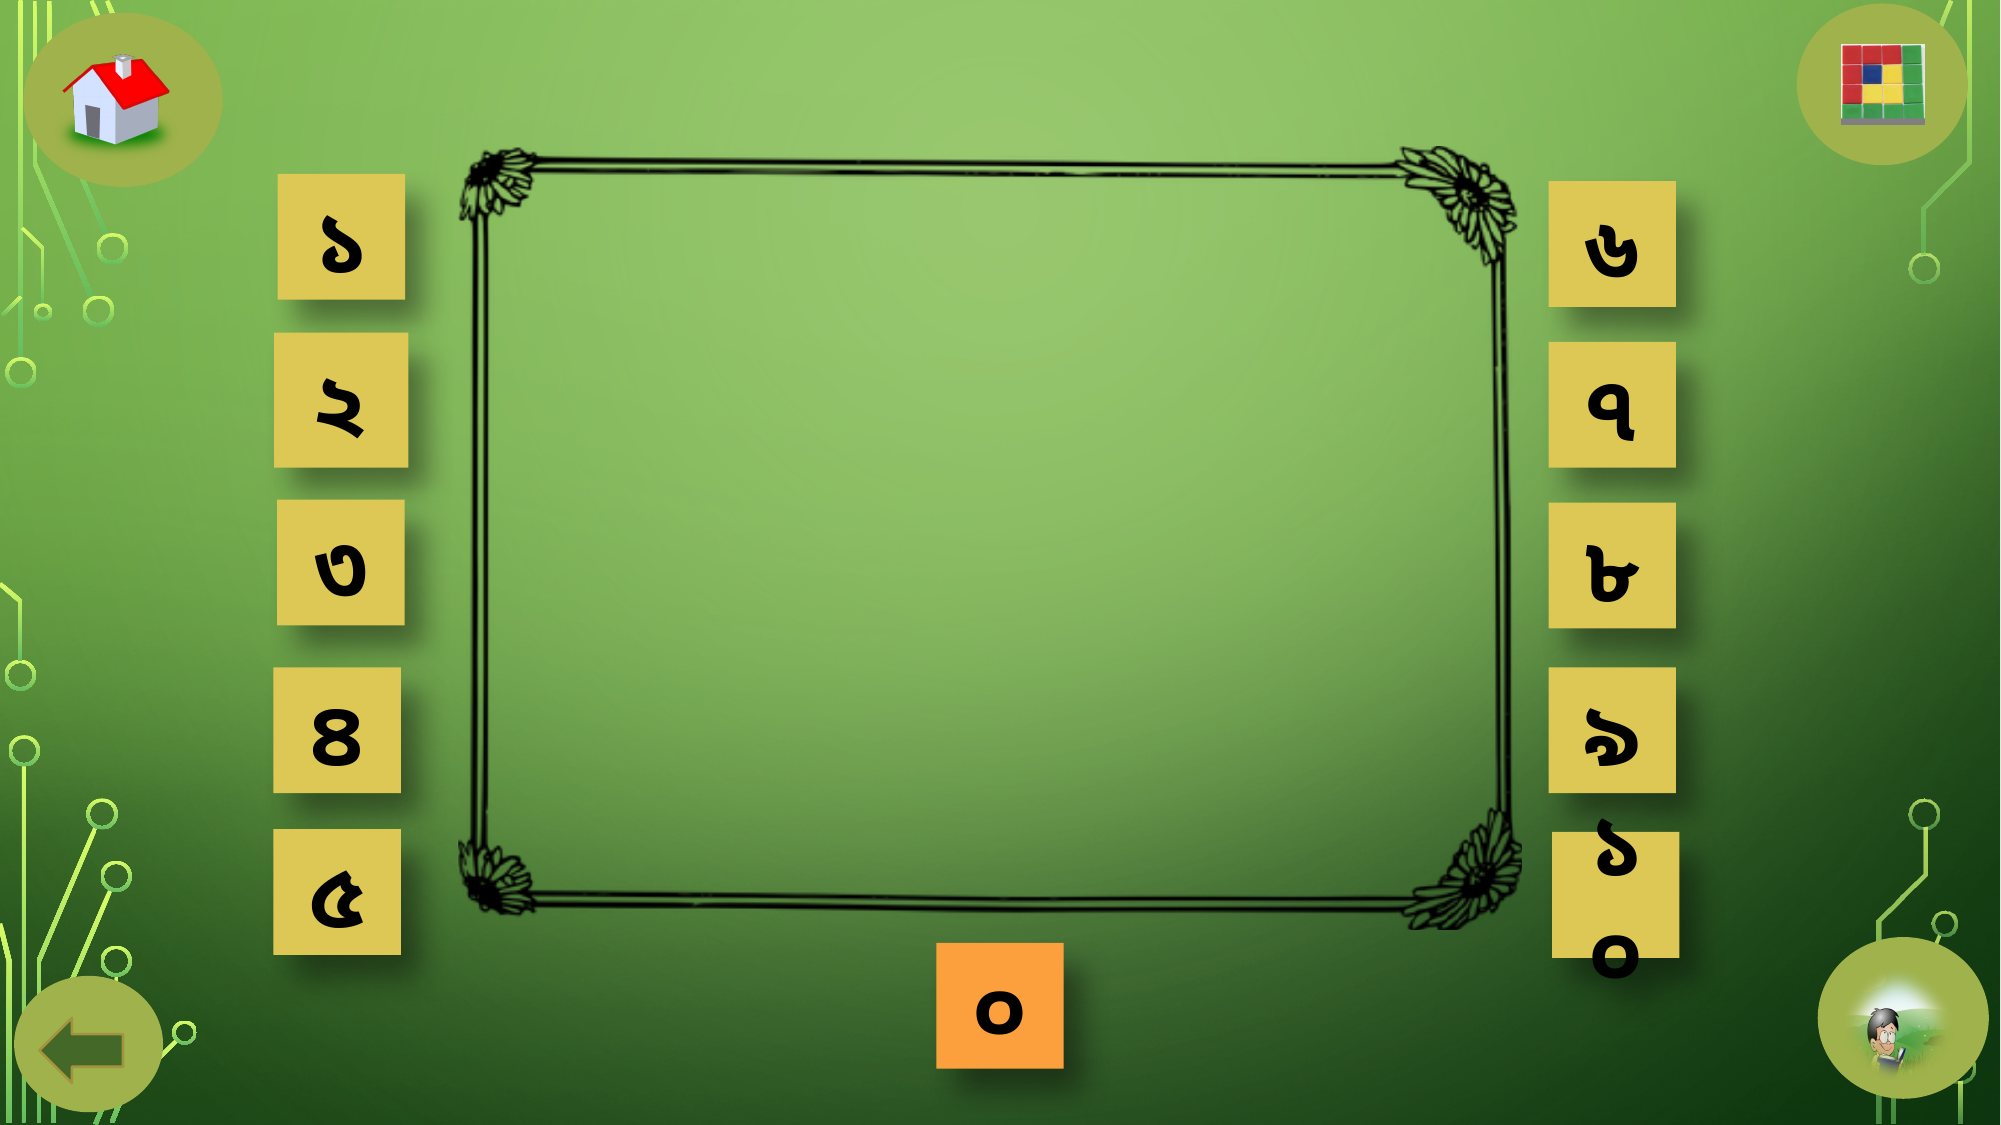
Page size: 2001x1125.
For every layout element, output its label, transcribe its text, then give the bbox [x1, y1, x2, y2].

picture [53, 54, 179, 160]
text_box ৩ [276, 498, 406, 627]
text_box ৭ [1547, 341, 1677, 469]
text_box [38, 1016, 125, 1085]
text_box [27, 17, 219, 183]
text_box ১ [276, 173, 406, 301]
text_box ২ [273, 331, 410, 469]
text_box ৬ [1547, 180, 1677, 308]
text_box [1801, 7, 1964, 161]
picture [459, 5, 1522, 1070]
text_box ৯ [1547, 666, 1677, 794]
text_box ৫ [272, 828, 402, 956]
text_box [1823, 942, 1984, 1094]
text_box ৮ [1547, 501, 1677, 630]
text_box [18, 980, 159, 1108]
text_box ১০ [1551, 831, 1681, 959]
picture [1841, 44, 1925, 125]
text_box ৪ [272, 666, 402, 794]
